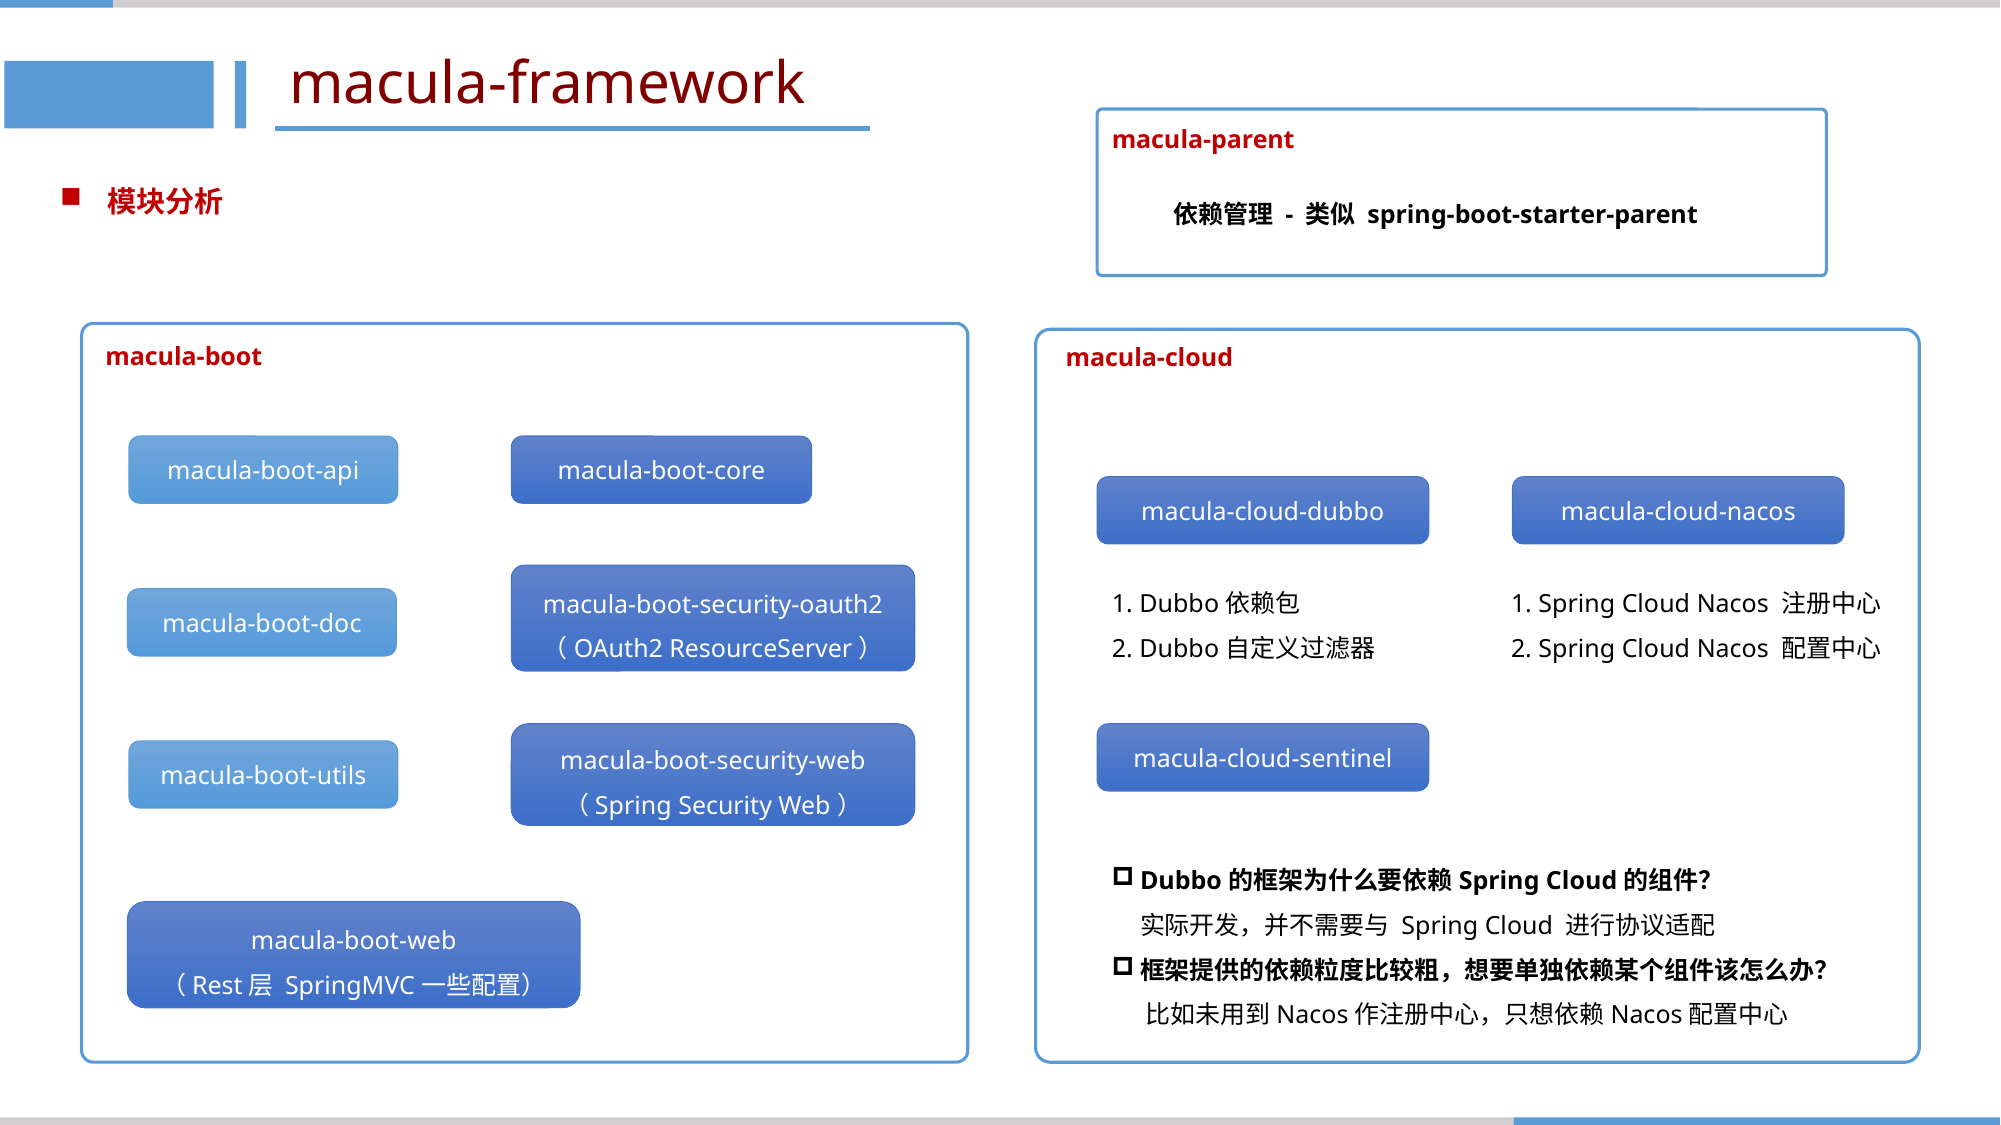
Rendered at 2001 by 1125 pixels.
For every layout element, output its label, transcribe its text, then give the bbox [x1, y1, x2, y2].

text_box [3, 60, 215, 129]
title macula-framework [274, 41, 886, 129]
text_box macula-cloud [1050, 334, 1362, 379]
text_box macula-boot [90, 333, 391, 379]
text_box macula-boot-utils [128, 740, 399, 809]
text_box macula-cloud-nacos [1511, 476, 1845, 545]
text_box 1. Dubbo依赖包 2. Dubbo自定义过滤器 [1097, 565, 1476, 760]
text_box [1096, 107, 1828, 277]
text_box macula-cloud-sentinel [1096, 723, 1430, 792]
text_box 模块分析 [45, 158, 403, 226]
text_box [1034, 328, 1921, 1064]
text_box macula-cloud-dubbo [1096, 476, 1430, 545]
text_box macula-boot-security-web （Spring Security Web） [510, 723, 916, 826]
text_box [80, 322, 969, 1064]
text_box [234, 60, 247, 129]
text_box macula-boot-api [128, 435, 399, 504]
text_box macula-boot-web （Rest层 SpringMVC一些配置） [126, 901, 581, 1009]
text_box macula-parent [1097, 115, 1390, 161]
text_box 1. Spring Cloud Nacos 注册中心 2. Spring Cloud Nacos 配置中心 [1496, 565, 1903, 760]
text_box 依赖管理 - 类似 spring-boot-starter-parent [1158, 191, 1806, 236]
text_box macula-boot-core [510, 435, 813, 504]
text_box macula-boot-security-oauth2 （OAuth2 ResourceServer） [510, 564, 916, 672]
text_box macula-boot-doc [126, 588, 397, 657]
text_box Dubbo的框架为什么要依赖Spring Cloud的组件？ 实际开发，并不需要与 Spring Cloud 进行协议适配 框架提供的依赖粒度比较粗，想要单独依赖某个组件该怎么办？ 比如未用到Nacos作注册中心，只想依赖Nacos配置中心 [1097, 842, 1897, 1037]
